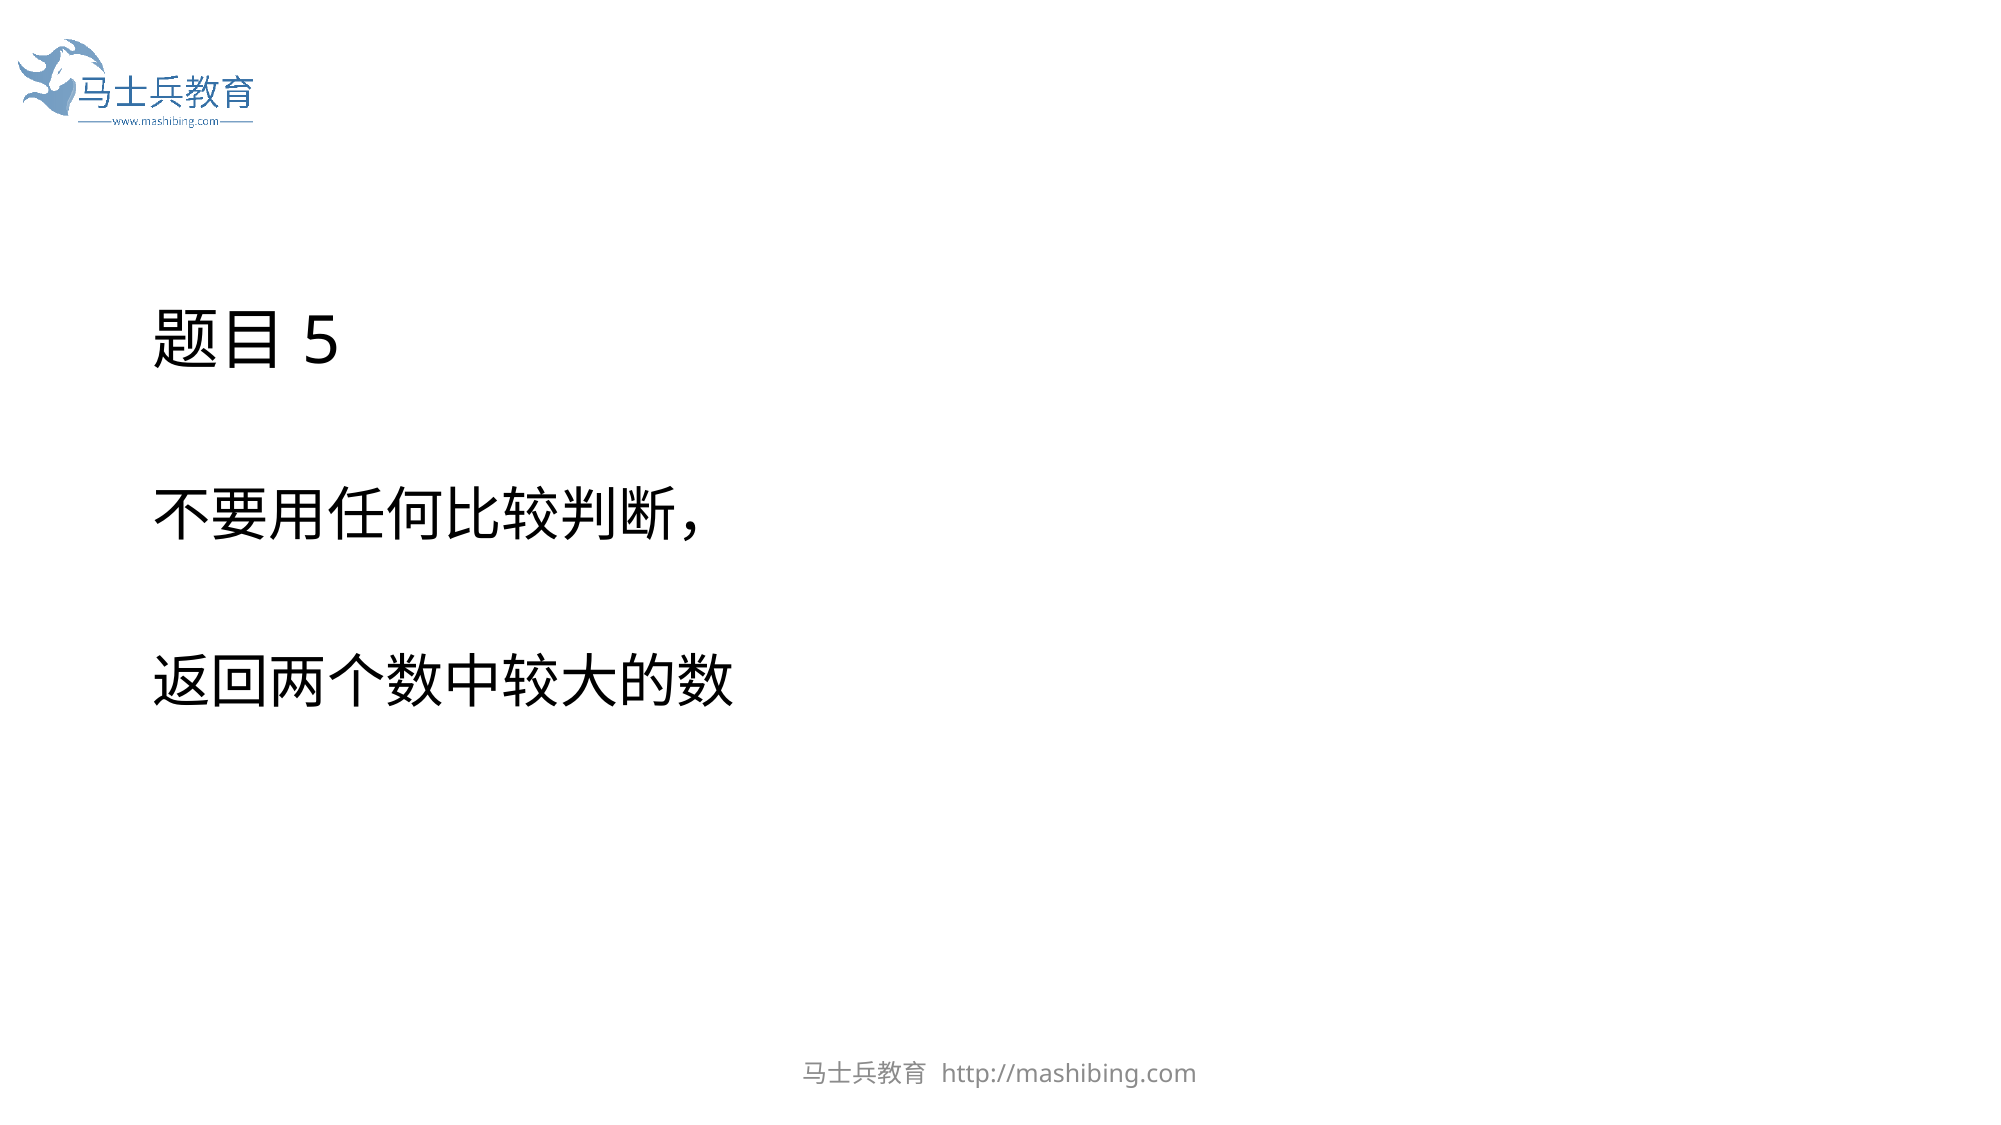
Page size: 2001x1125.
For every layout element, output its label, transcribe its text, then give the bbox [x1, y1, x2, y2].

list 不要用任何比较判断， 返回两个数中较大的数 [137, 477, 1863, 960]
picture [7, 5, 276, 177]
title 题目5 [137, 205, 1863, 477]
footer 马士兵教育 http://mashibing.com [662, 1042, 1338, 1103]
